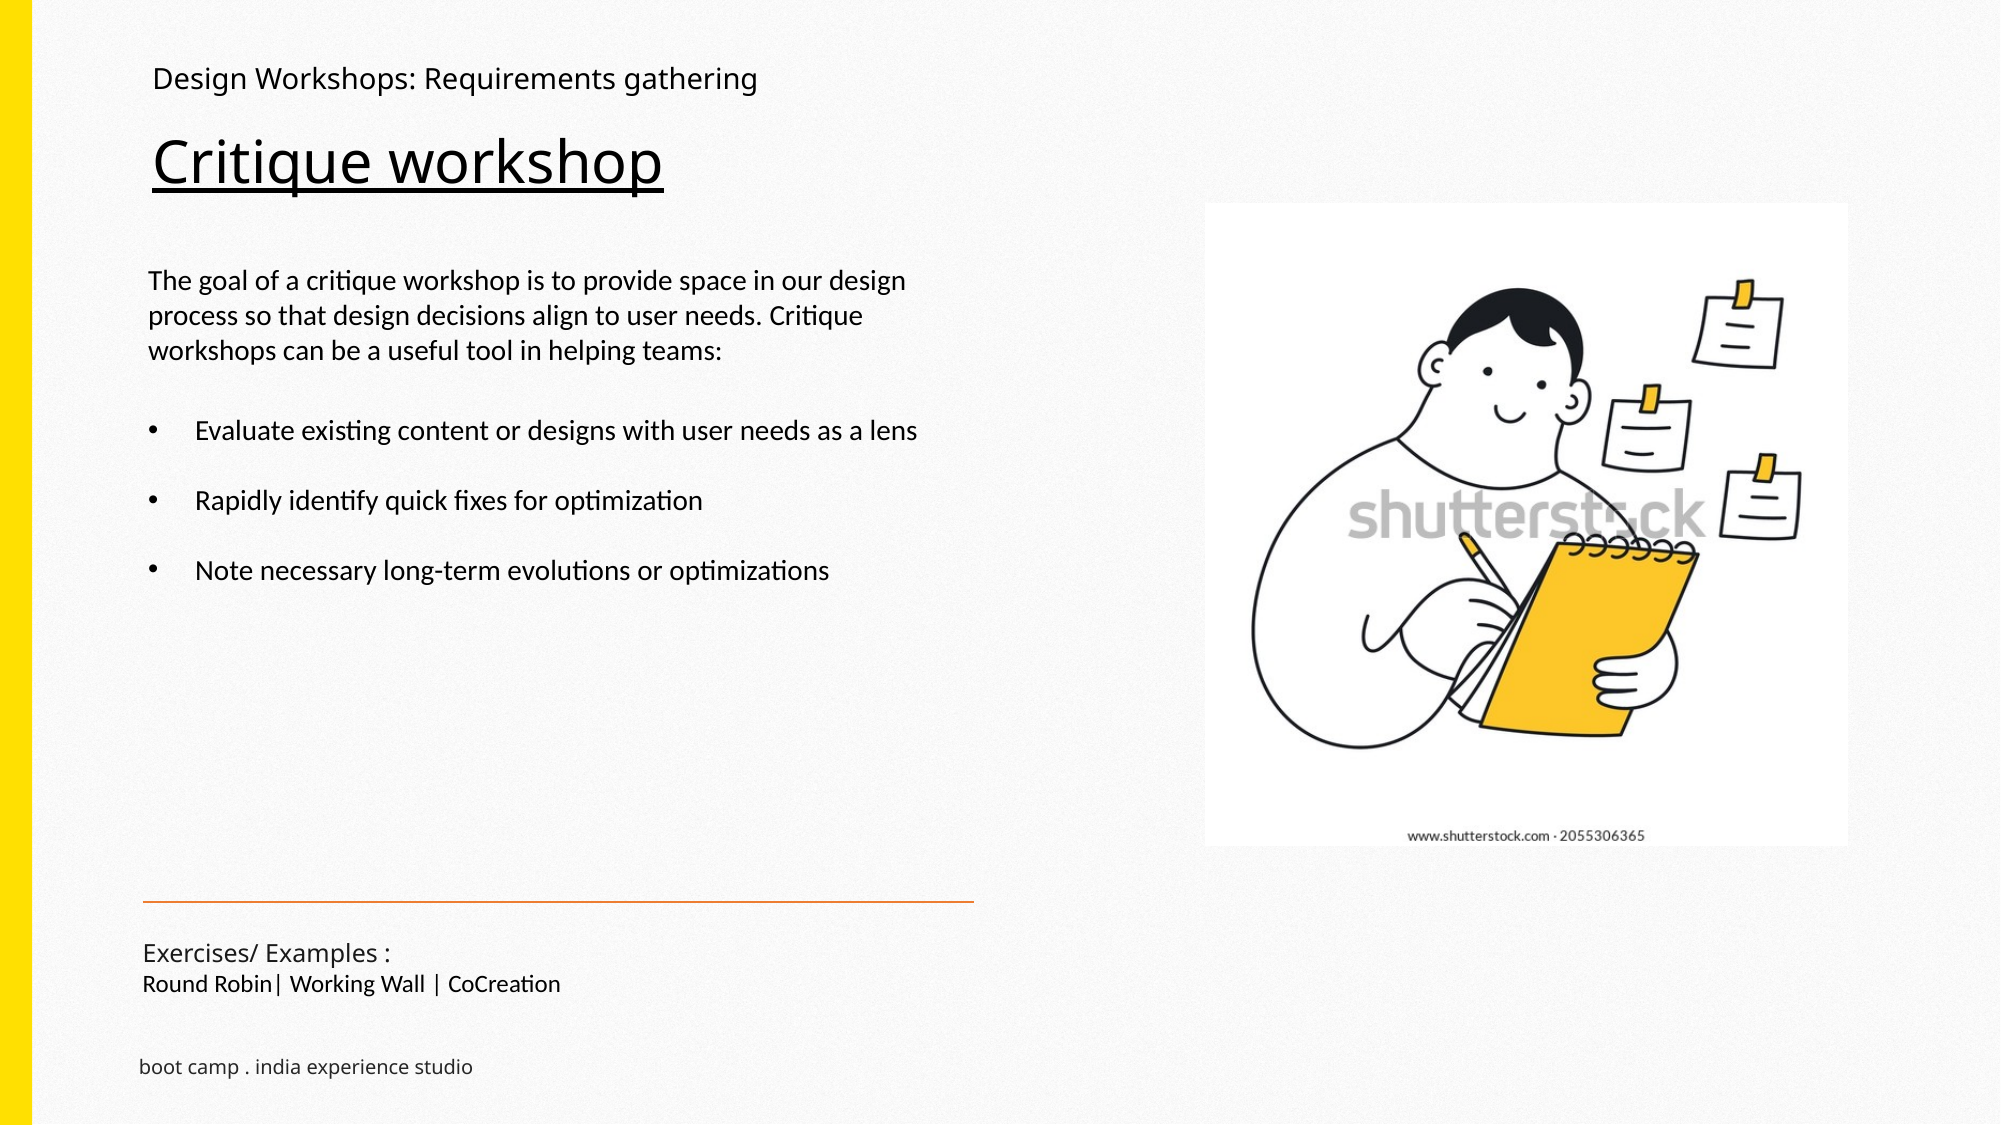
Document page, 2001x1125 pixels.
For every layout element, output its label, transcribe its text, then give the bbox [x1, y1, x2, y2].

list Design Workshops: Requirements gathering [137, 57, 892, 96]
text_box Exercises/ Examples : Round Robin| Working Wall | CoCreation [142, 931, 974, 998]
text_box The goal of a critique workshop is to provide space in our design process so that design decisions align to user needs. Critique workshops can be a useful tool in helping teams: Evaluate existing content or designs with user needs as a lens Rapidly identify quick fixes for optimization Note necessary long-term evolutions or optimizations [148, 261, 966, 651]
picture [1204, 203, 1848, 846]
title Critique workshop [137, 124, 1656, 205]
